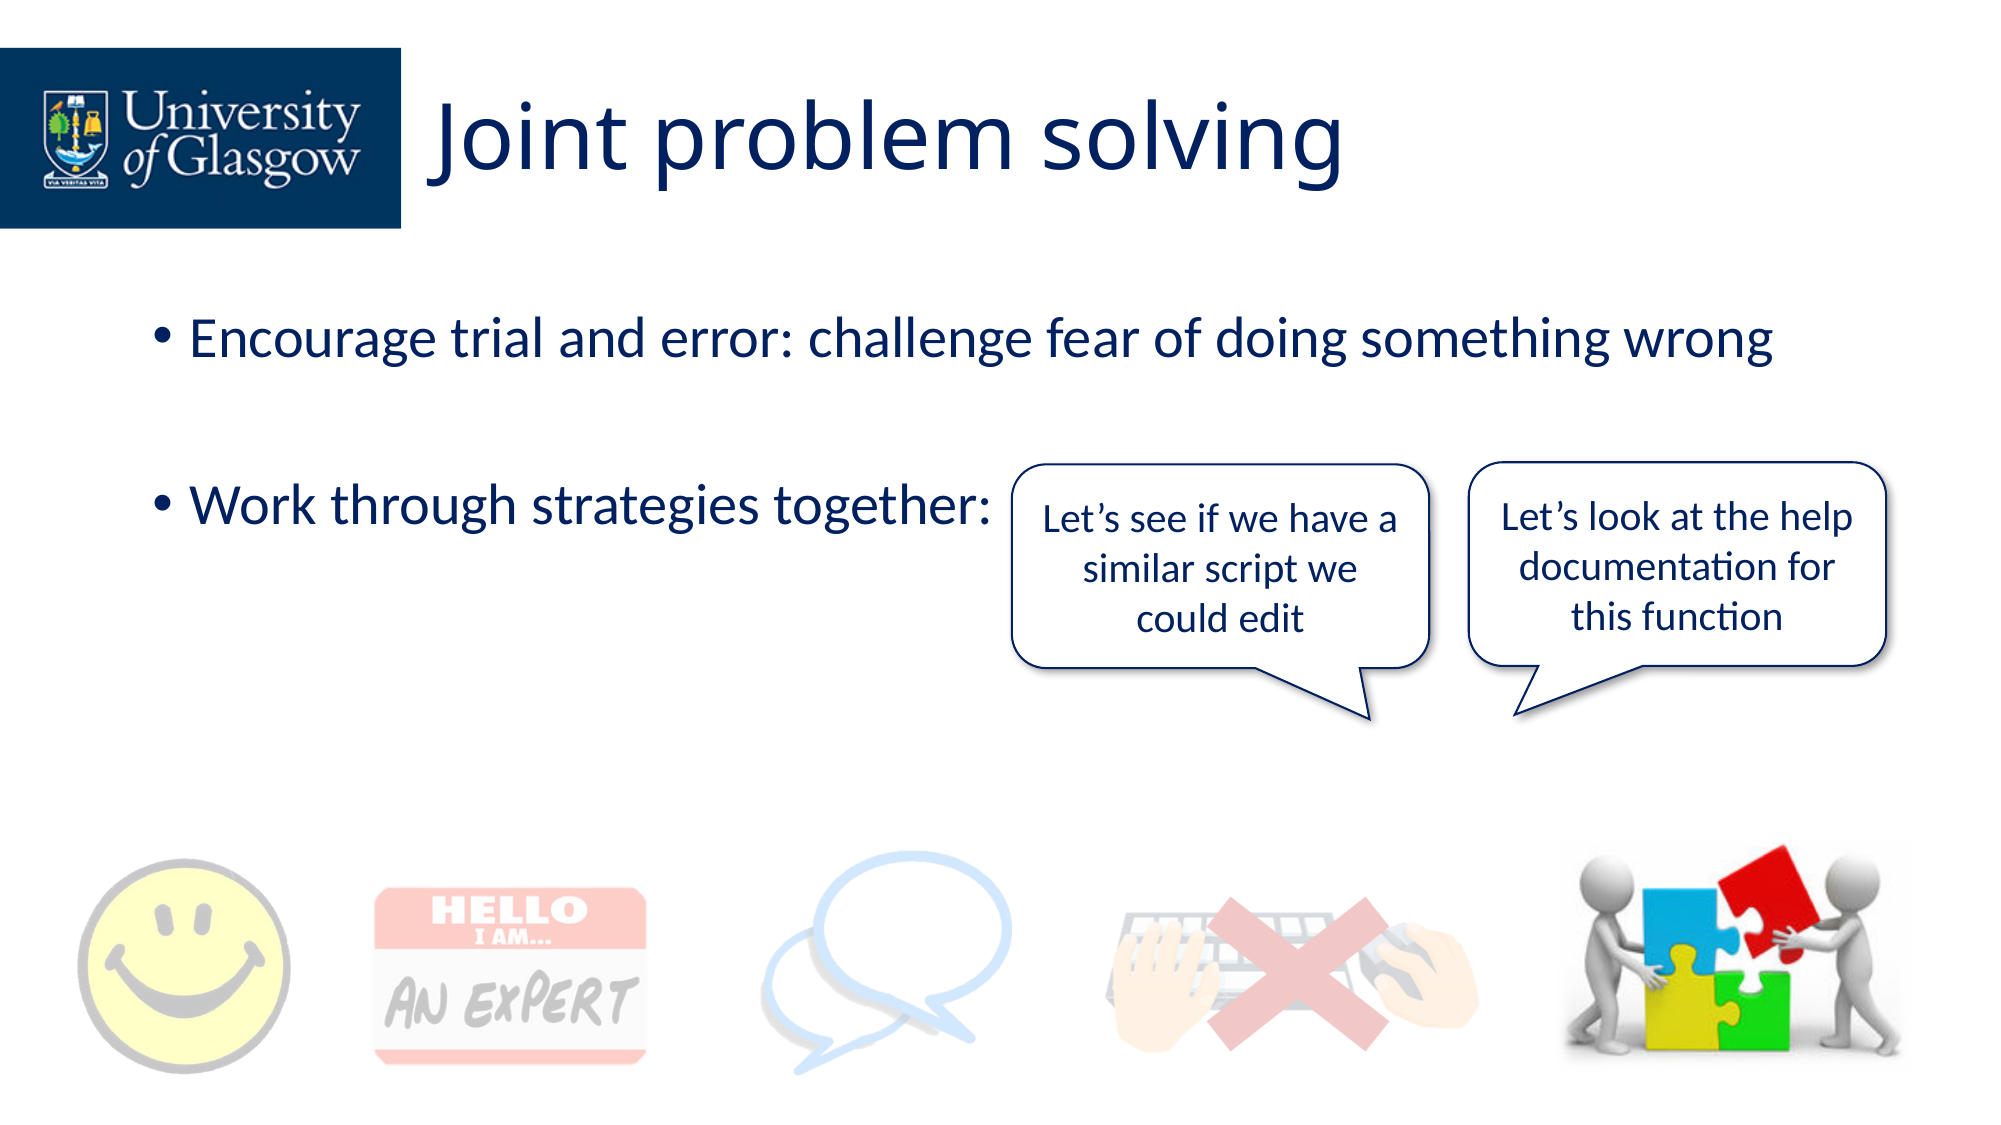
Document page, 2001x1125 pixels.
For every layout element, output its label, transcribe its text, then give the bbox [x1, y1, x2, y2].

picture [1556, 833, 1910, 1074]
list Encourage trial and error: challenge fear of doing something wrong Work through strategies together: [137, 299, 1863, 868]
picture [1097, 891, 1498, 1058]
text_box [0, 832, 1526, 1109]
picture [69, 851, 299, 1082]
picture [368, 879, 655, 1074]
text_box Let’s see if we have a similar script we could edit [1010, 463, 1431, 721]
picture [0, 0, 2000, 296]
text_box Let’s look at the help documentation for this function [1467, 461, 1888, 717]
picture [759, 850, 1012, 1082]
